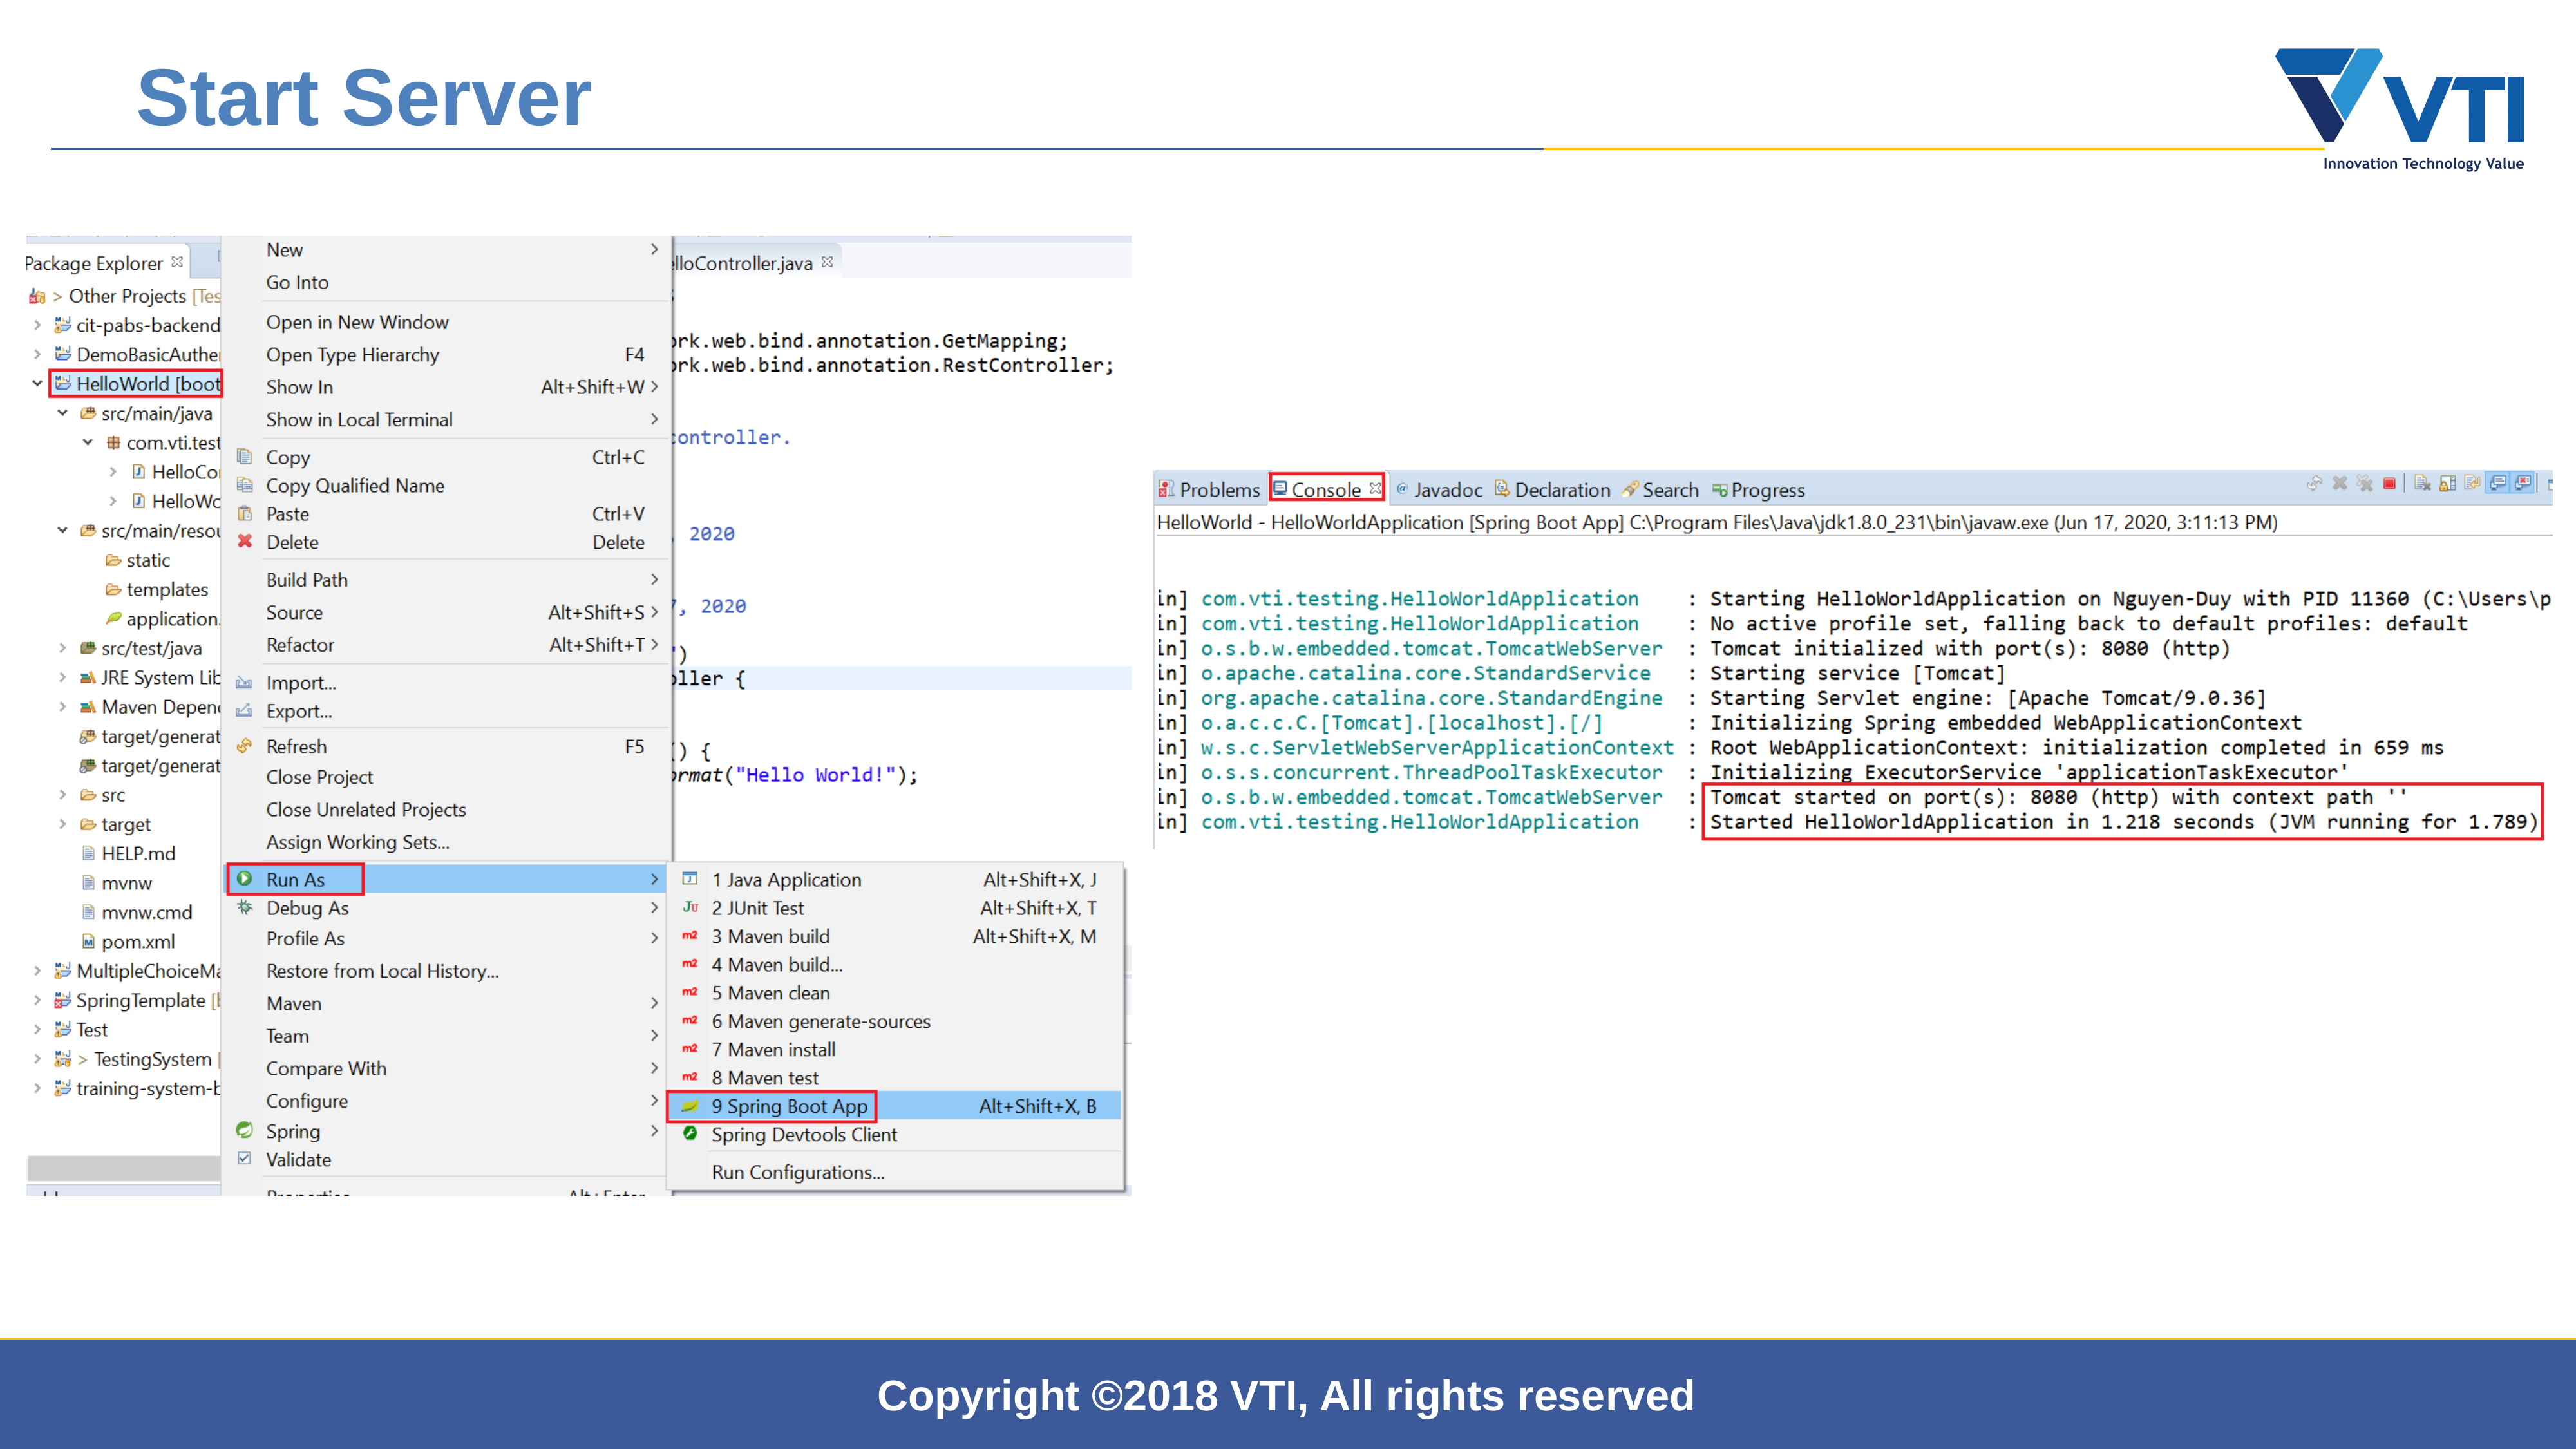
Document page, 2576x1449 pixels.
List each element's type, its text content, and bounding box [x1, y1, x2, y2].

picture [1153, 470, 2553, 850]
picture [26, 236, 1132, 1197]
text_box Start Server [126, 60, 1240, 126]
picture [2219, 0, 2576, 240]
